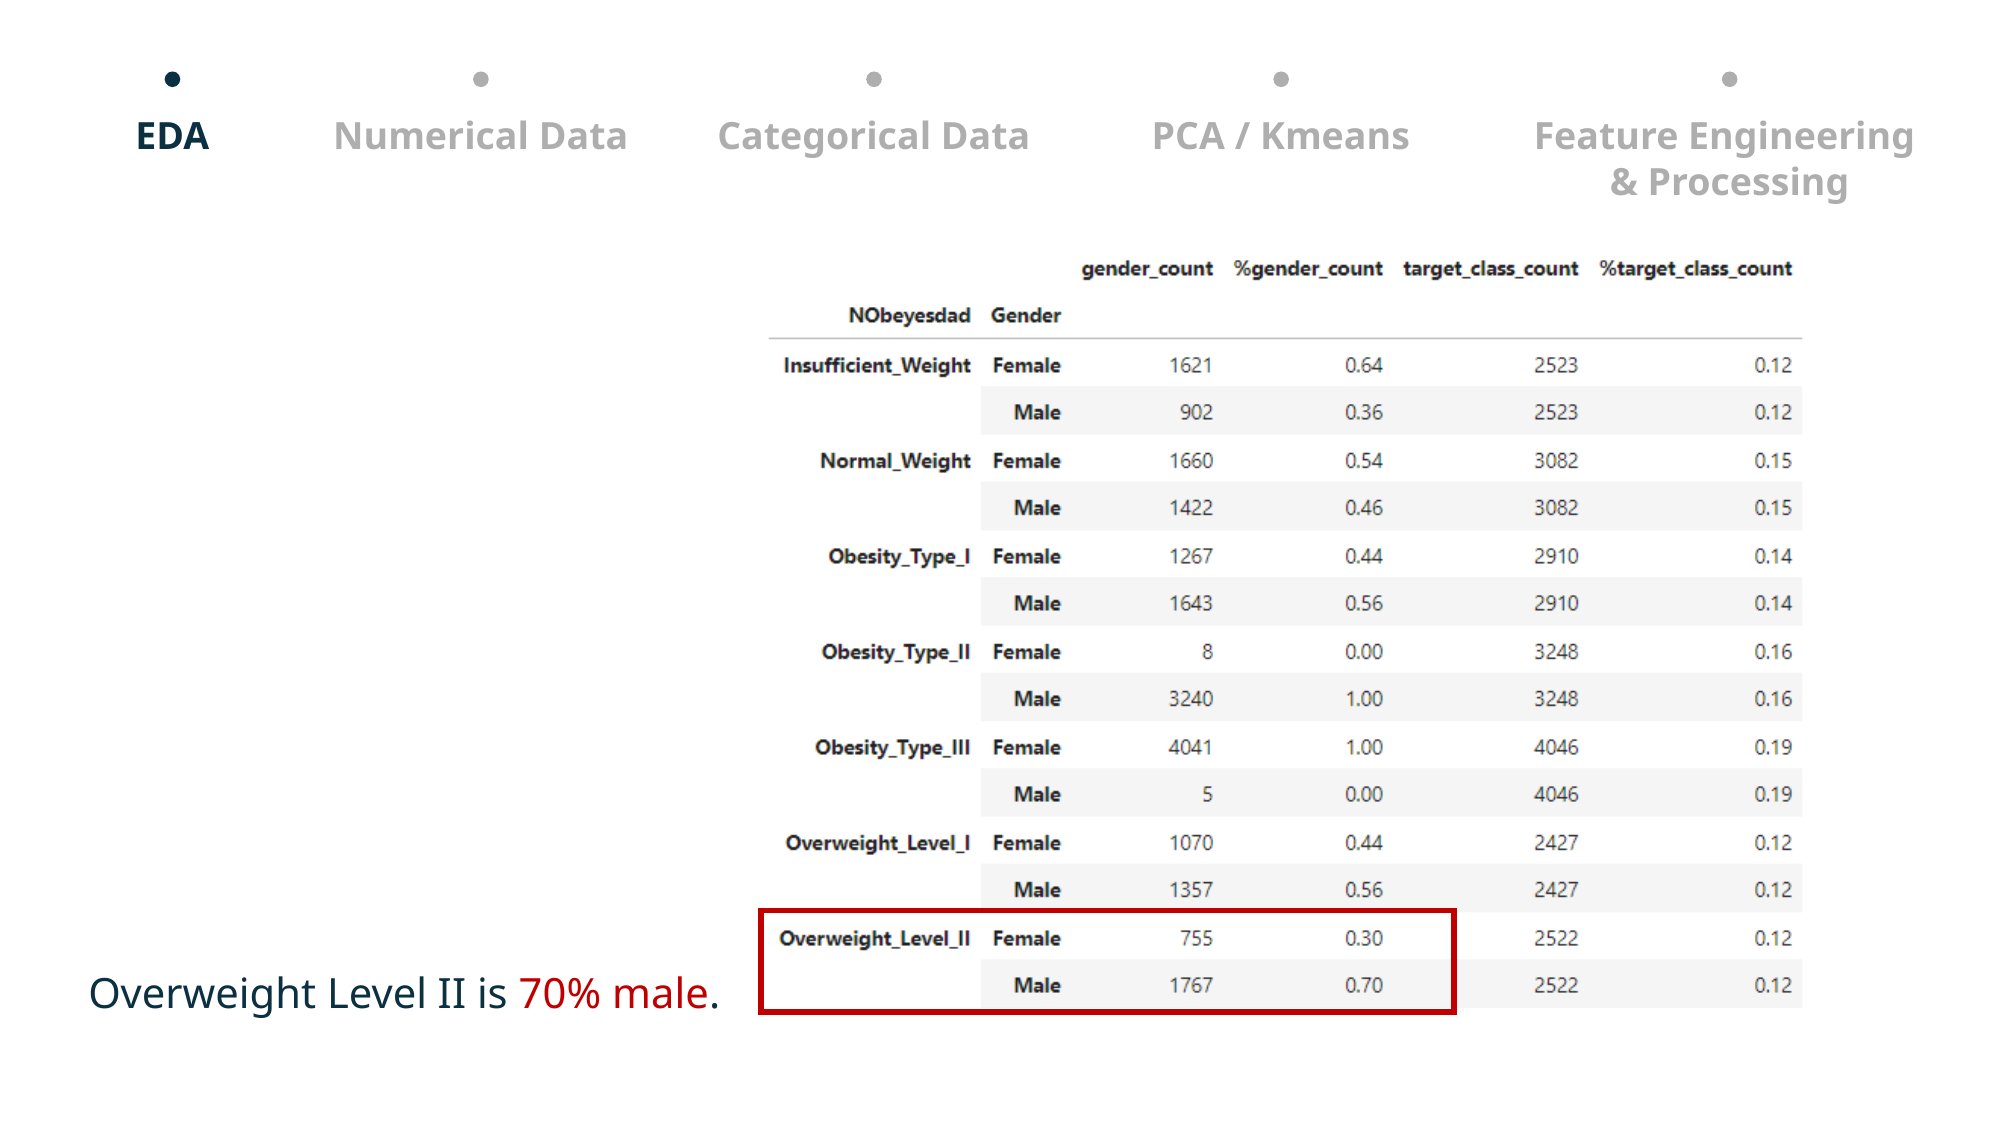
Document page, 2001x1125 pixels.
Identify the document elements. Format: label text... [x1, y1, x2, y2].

text_box [471, 69, 491, 89]
text_box Feature Engineering & Processing [1519, 105, 1941, 210]
text_box [1271, 69, 1291, 89]
text_box Numerical Data [318, 105, 644, 165]
picture [760, 256, 1804, 1008]
text_box Overweight Level II is 70% male. [73, 909, 757, 1025]
text_box [759, 909, 1456, 1013]
text_box [864, 69, 884, 89]
text_box EDA [120, 105, 225, 165]
text_box [1720, 69, 1740, 89]
text_box Categorical Data [702, 105, 1046, 165]
text_box [163, 69, 182, 89]
text_box PCA / Kmeans [1136, 105, 1426, 165]
